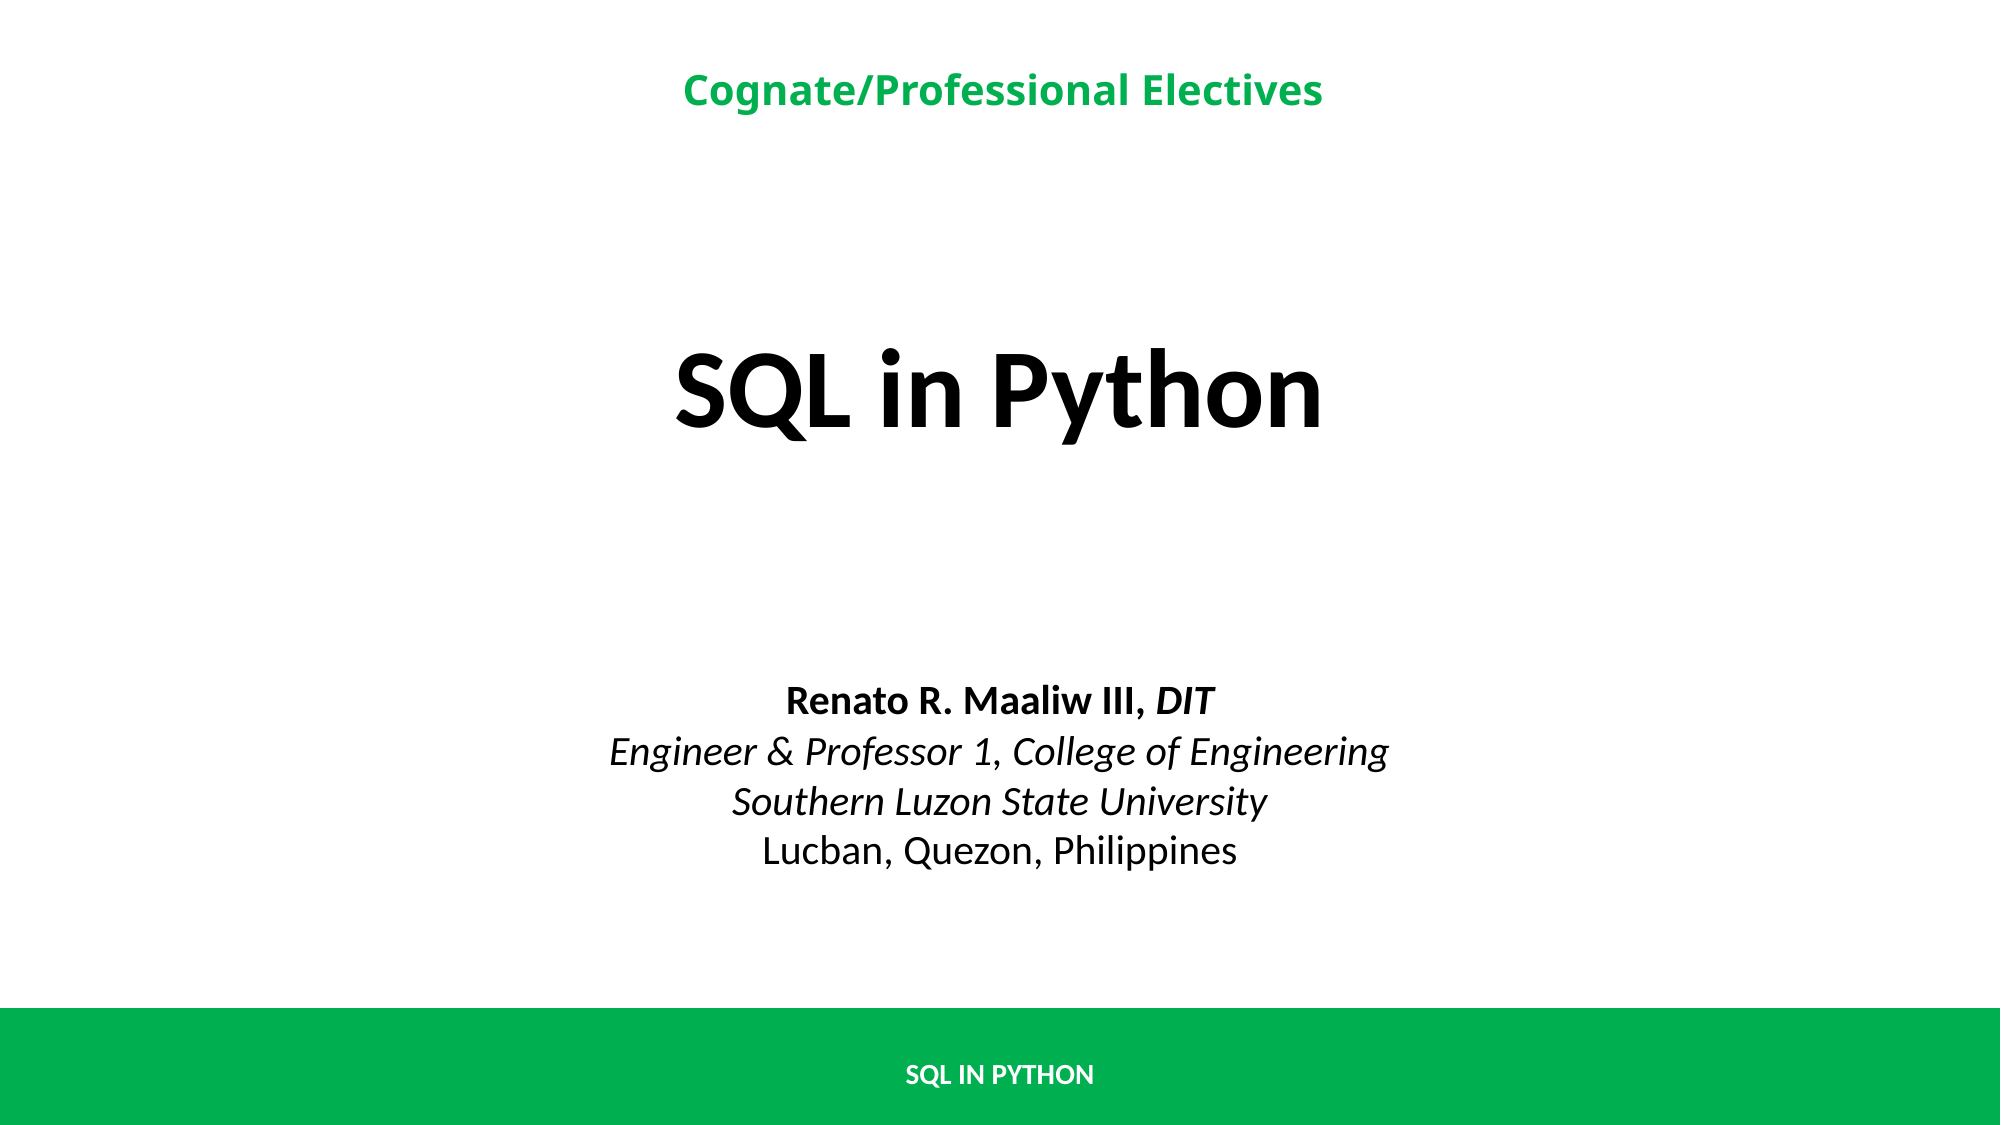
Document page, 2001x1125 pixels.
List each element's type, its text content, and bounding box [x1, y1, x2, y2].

text_box Renato R. Maaliw III, DIT Engineer & Professor 1, College of Engineering Southern Luzon State University Lucban, Quezon, Philippines [544, 665, 1456, 881]
text_box SQL in Python [60, 307, 1940, 458]
